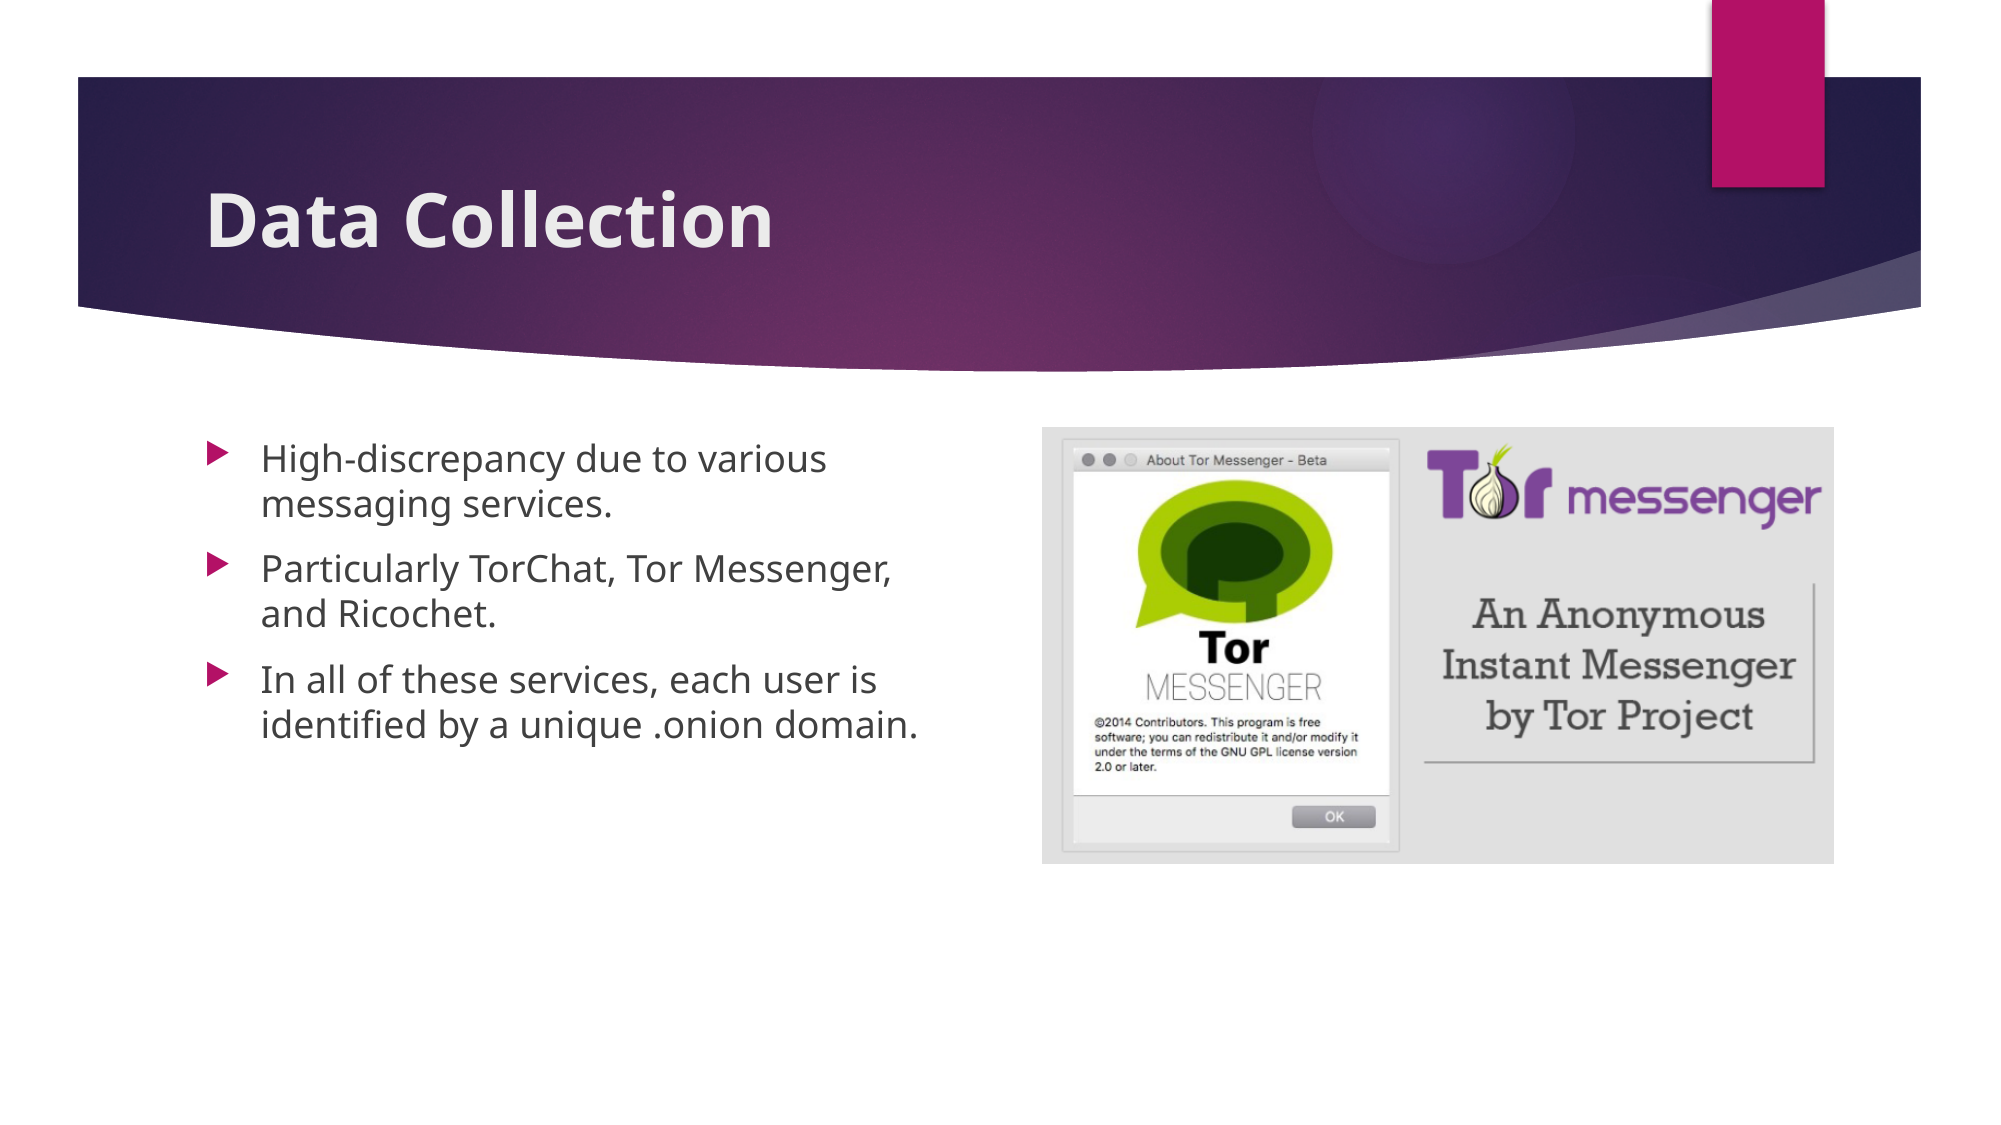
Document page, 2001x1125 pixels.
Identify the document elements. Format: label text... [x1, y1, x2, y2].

list High-discrepancy due to various messaging services. Particularly TorChat, Tor Messenger, and Ricochet. In all of these services, each user is identified by a unique .onion domain. [189, 427, 981, 988]
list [1042, 426, 1835, 864]
title Data Collection [189, 159, 1627, 276]
